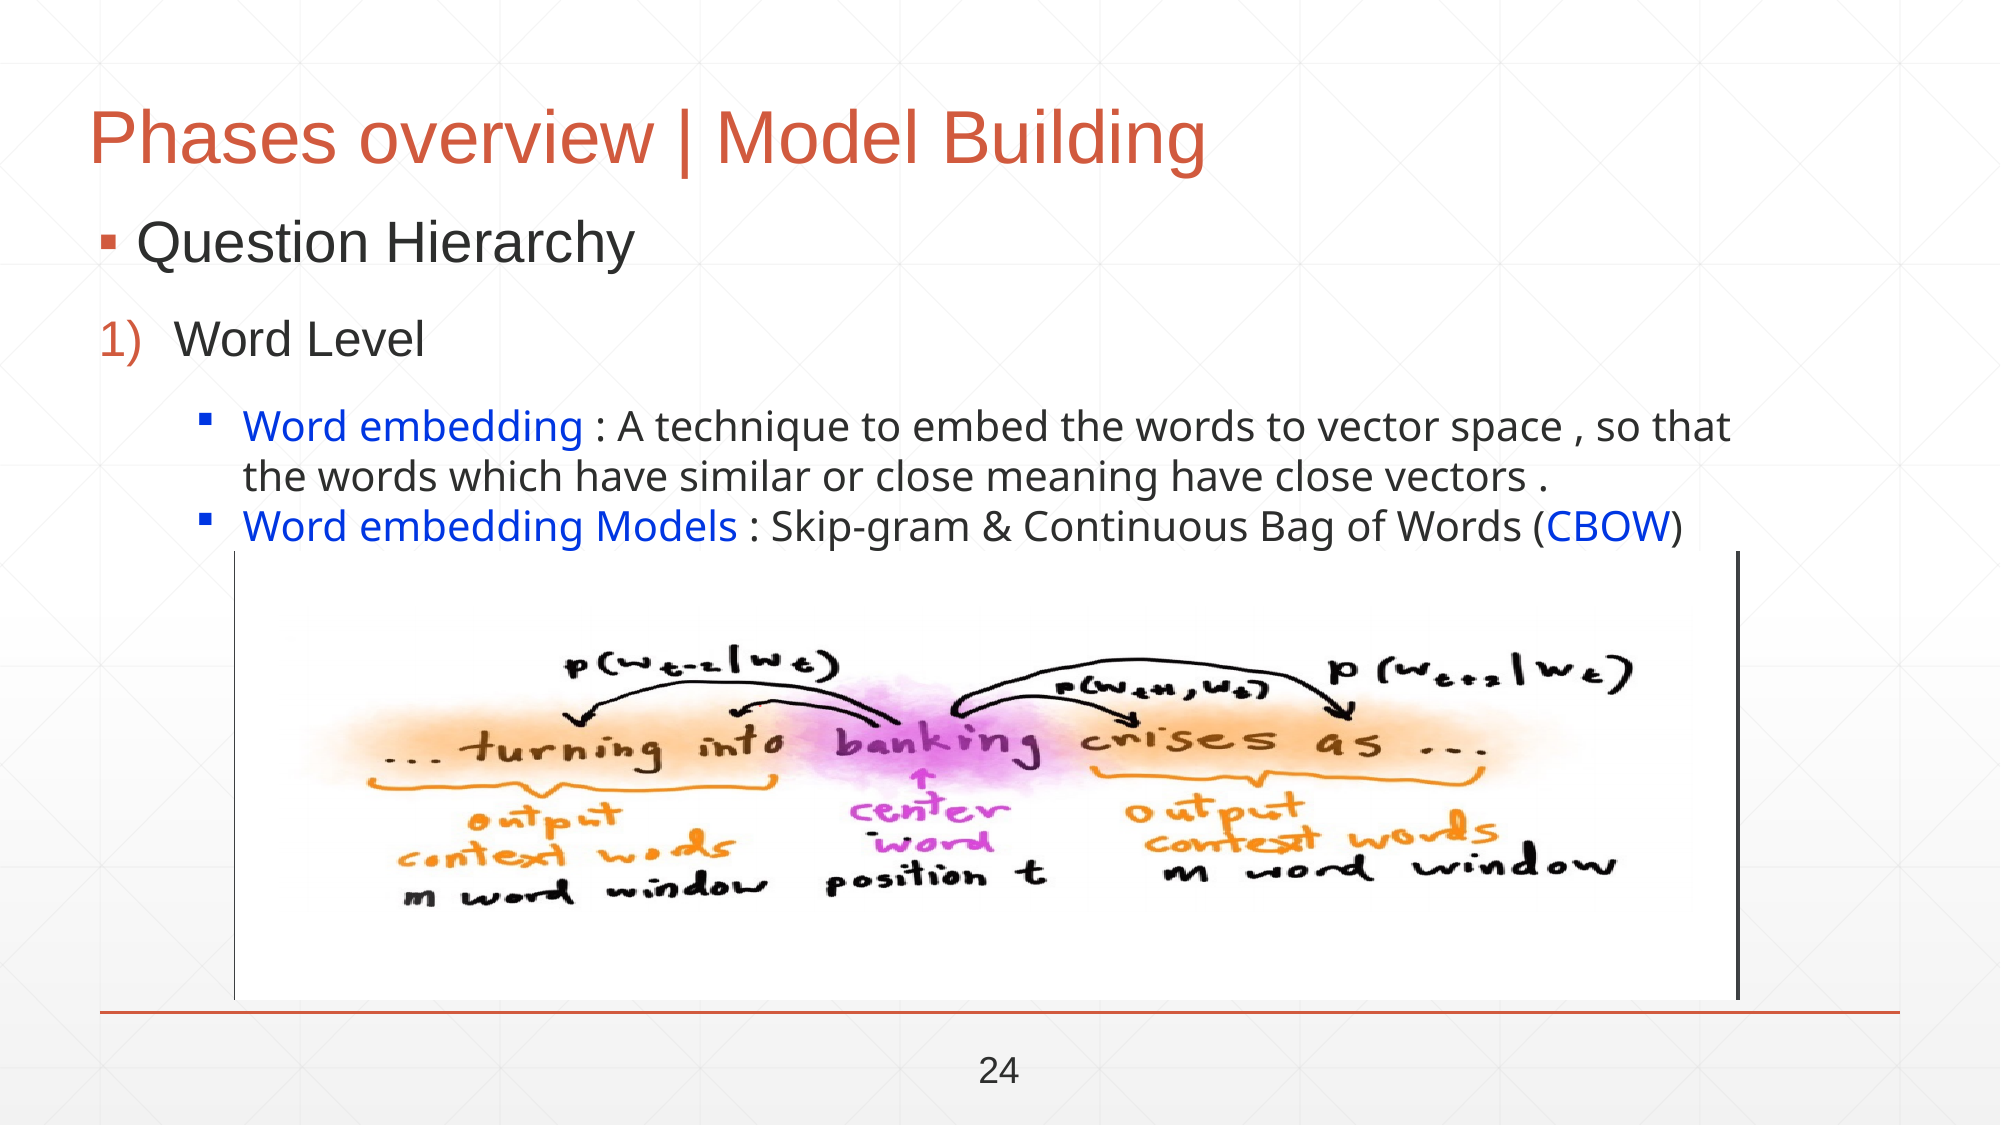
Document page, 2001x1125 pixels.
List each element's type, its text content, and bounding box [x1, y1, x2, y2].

list Question Hierarchy Word Level [83, 205, 1915, 992]
title Phases overview | Model Building [73, 79, 1649, 268]
text_box 24 [963, 1039, 1035, 1099]
picture [234, 551, 1740, 1000]
text_box Word embedding : A technique to embed the words to vector space , so that the words which have similar or close meaning have close vectors . Word embedding Models : Skip-gram & Continuous Bag of Words (CBOW) [181, 392, 1758, 708]
